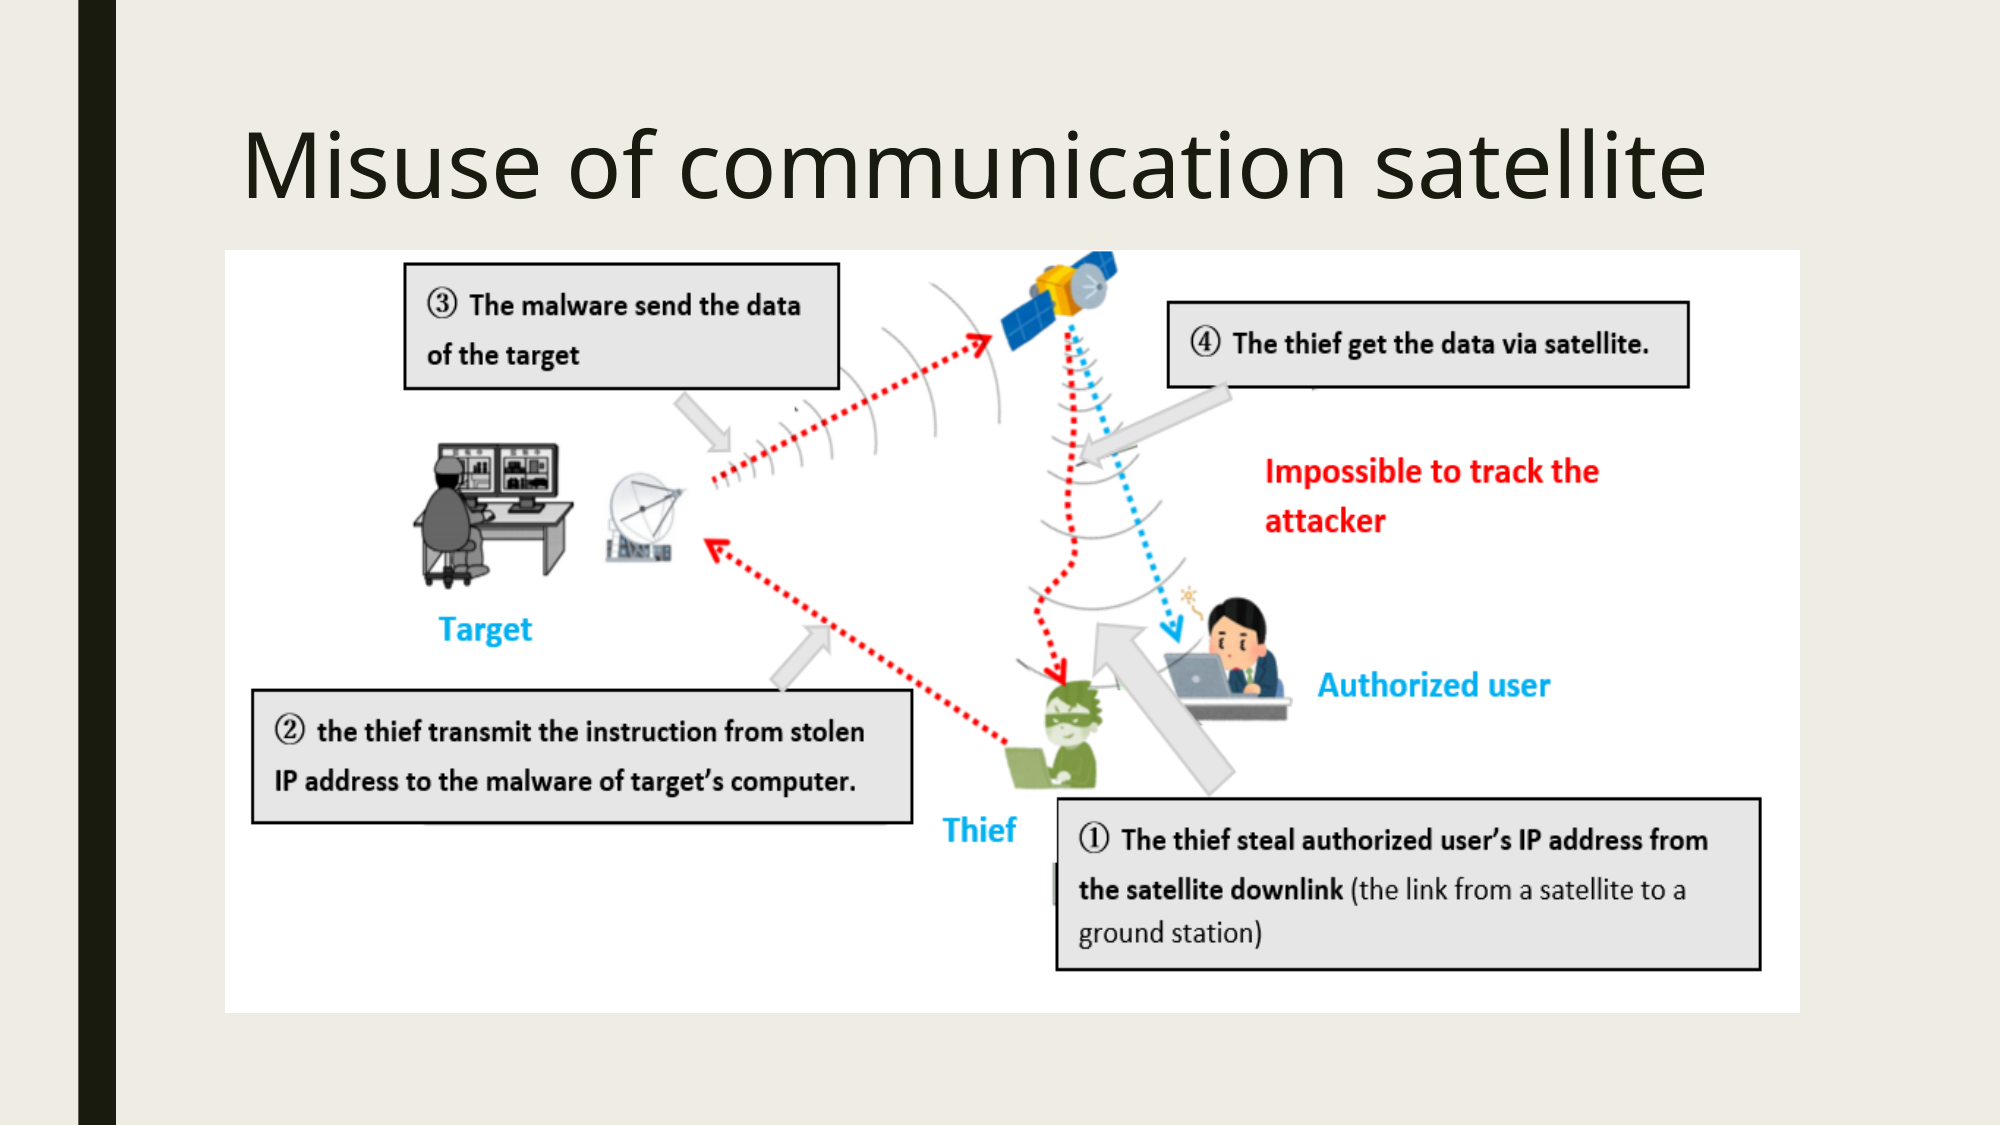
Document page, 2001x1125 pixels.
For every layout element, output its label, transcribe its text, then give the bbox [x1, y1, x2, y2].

picture [224, 250, 1800, 1013]
title Misuse of communication satellite [225, 112, 1800, 250]
